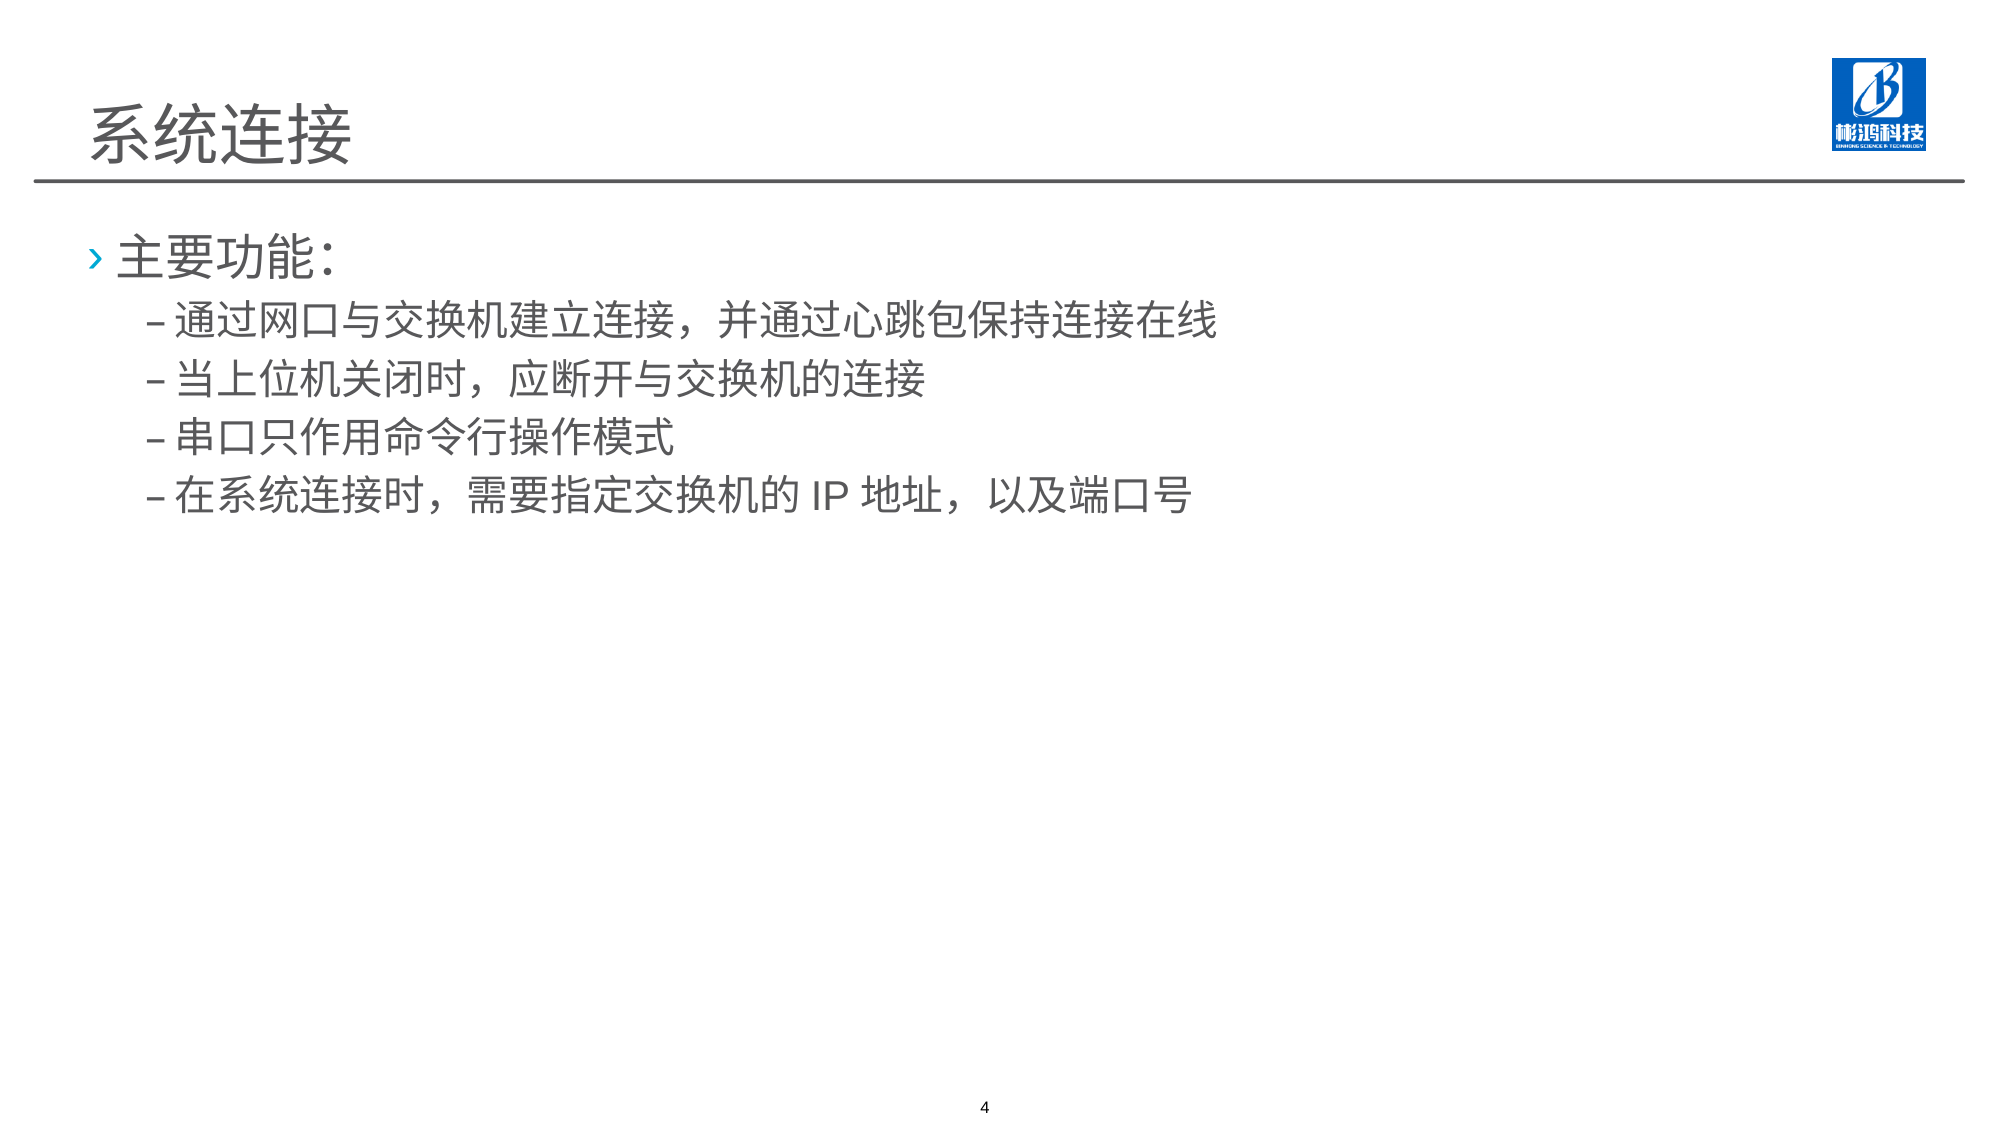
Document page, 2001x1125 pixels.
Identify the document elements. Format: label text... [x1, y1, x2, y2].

list 主要功能： 通过网口与交换机建立连接，并通过心跳包保持连接在线 当上位机关闭时，应断开与交换机的连接 串口只作用命令行操作模式 在系统连接时，需要指定交换机的IP地址，以及端口号 [86, 225, 1914, 929]
title 系统连接 [85, 91, 1816, 173]
picture [1832, 58, 1926, 151]
